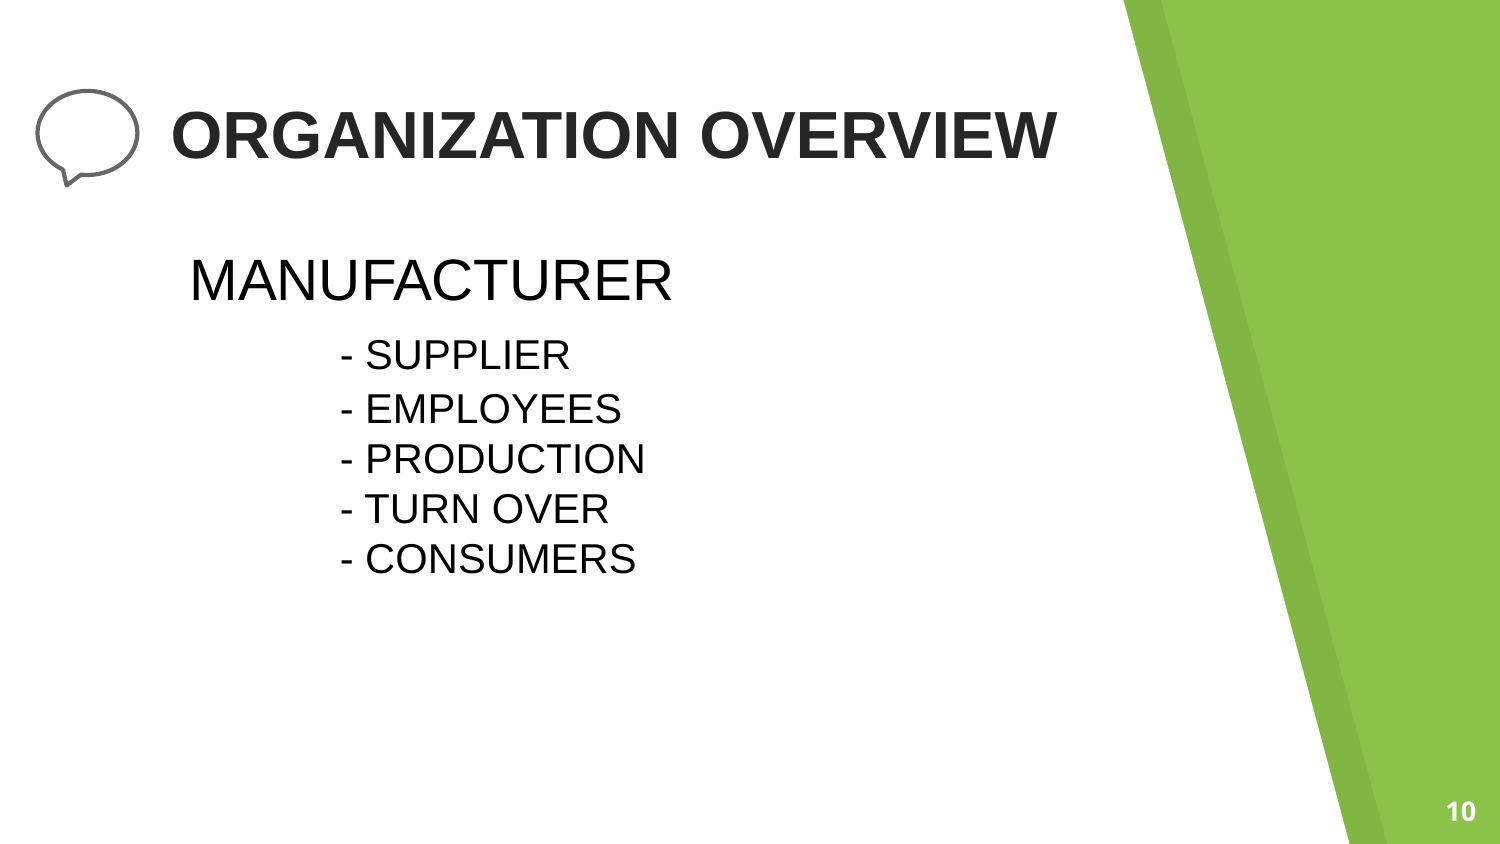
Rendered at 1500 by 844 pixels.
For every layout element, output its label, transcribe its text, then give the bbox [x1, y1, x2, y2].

text_box [35, 88, 140, 188]
text_box ORGANIZATION OVERVIEW [137, 84, 1150, 180]
slide_number 10 [1401, 779, 1492, 844]
text_box MANUFACTURER - SUPPLIER - EMPLOYEES - PRODUCTION - TURN OVER - CONSUMERS [174, 234, 1125, 640]
